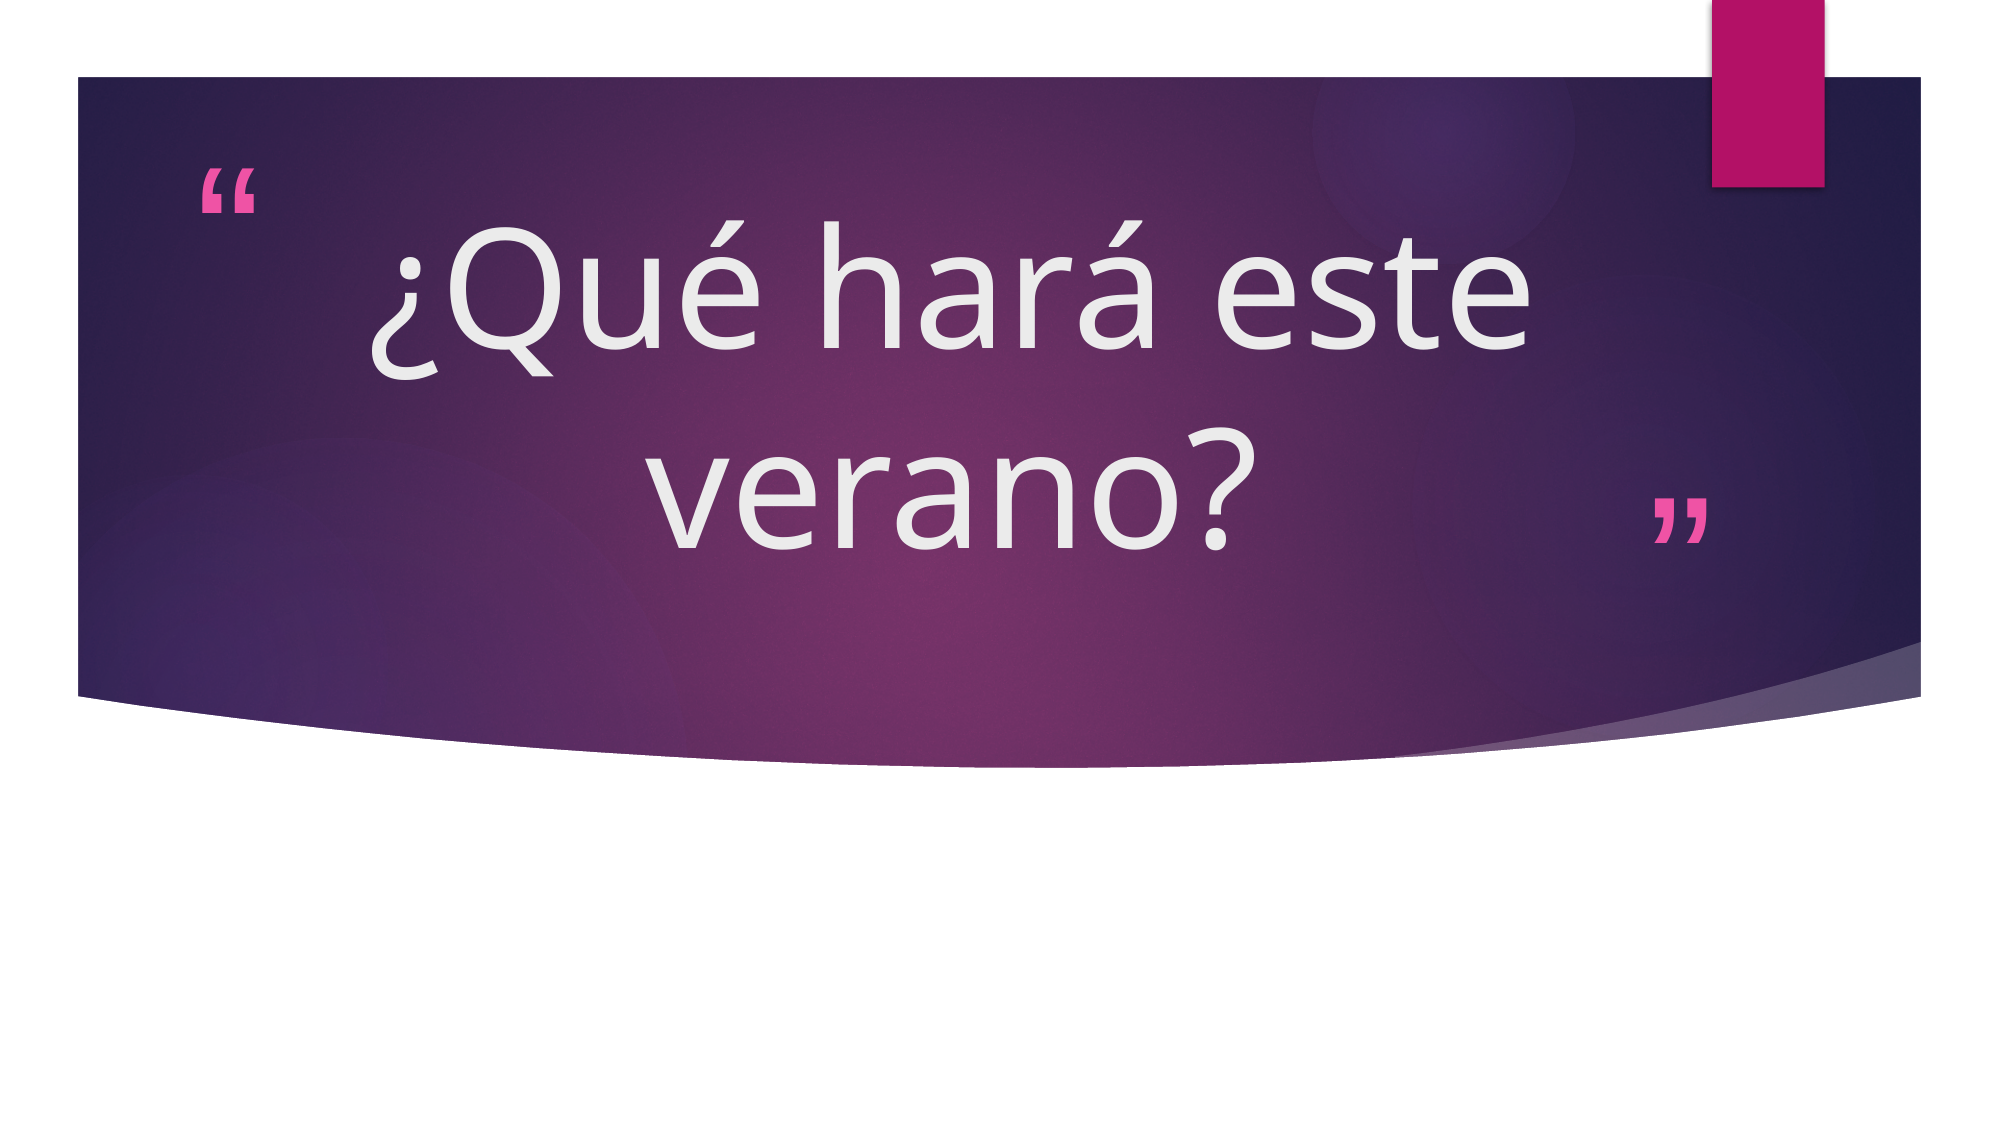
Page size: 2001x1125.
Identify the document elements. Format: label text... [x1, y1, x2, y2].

title ¿Qué hará este verano? [259, 161, 1647, 604]
